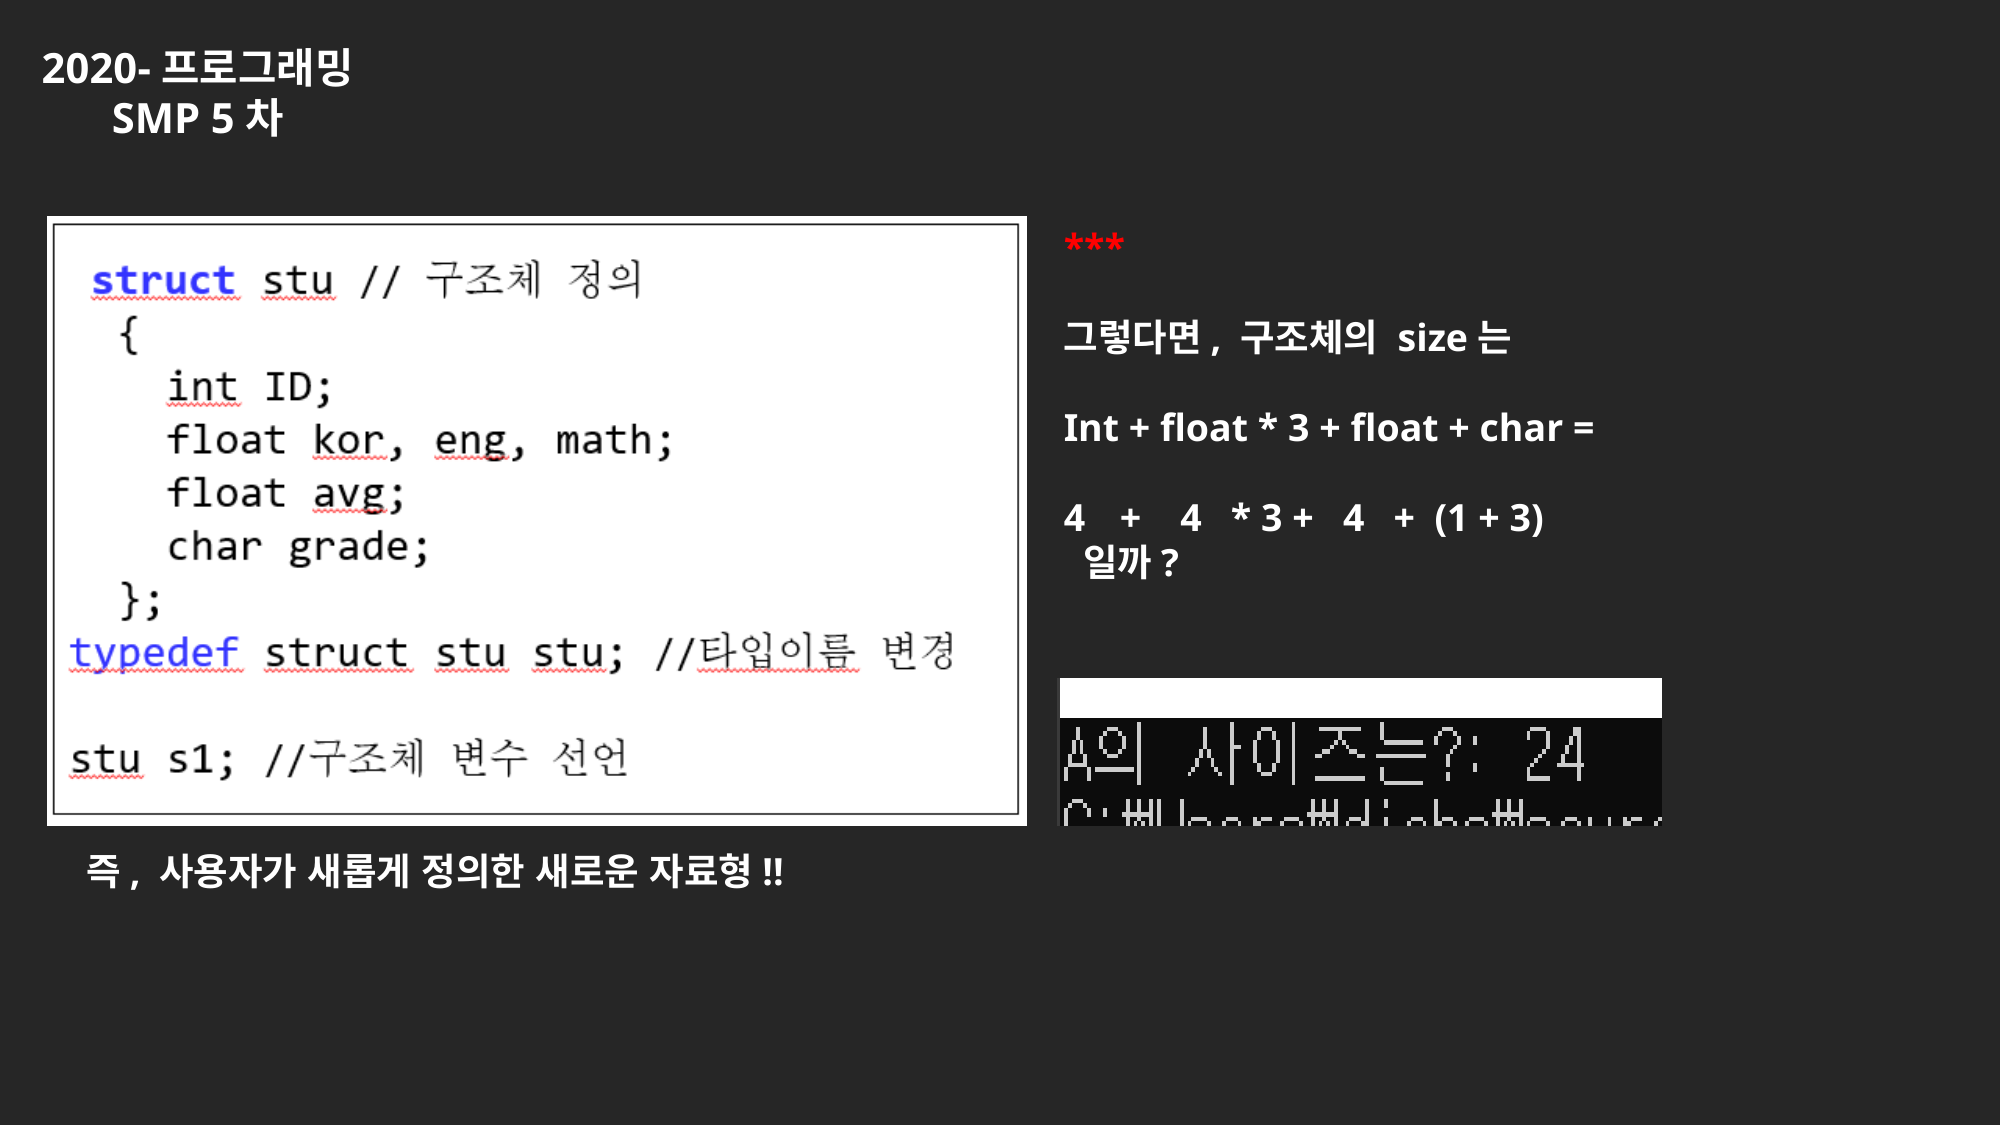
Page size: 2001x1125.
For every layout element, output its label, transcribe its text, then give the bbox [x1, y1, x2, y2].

picture [1057, 678, 1662, 826]
text_box 2020-프로그래밍 SMP 5차 [0, 34, 698, 200]
text_box *** 그렇다면, 구조체의 size는 Int + float * 3 + float + char = + 4 * 3 + 4 + (1 + 3) 일까? [1048, 216, 1611, 636]
text_box 즉, 사용자가 새롭게 정의한 새로운 자료형!! [71, 840, 799, 901]
picture [47, 216, 1028, 826]
